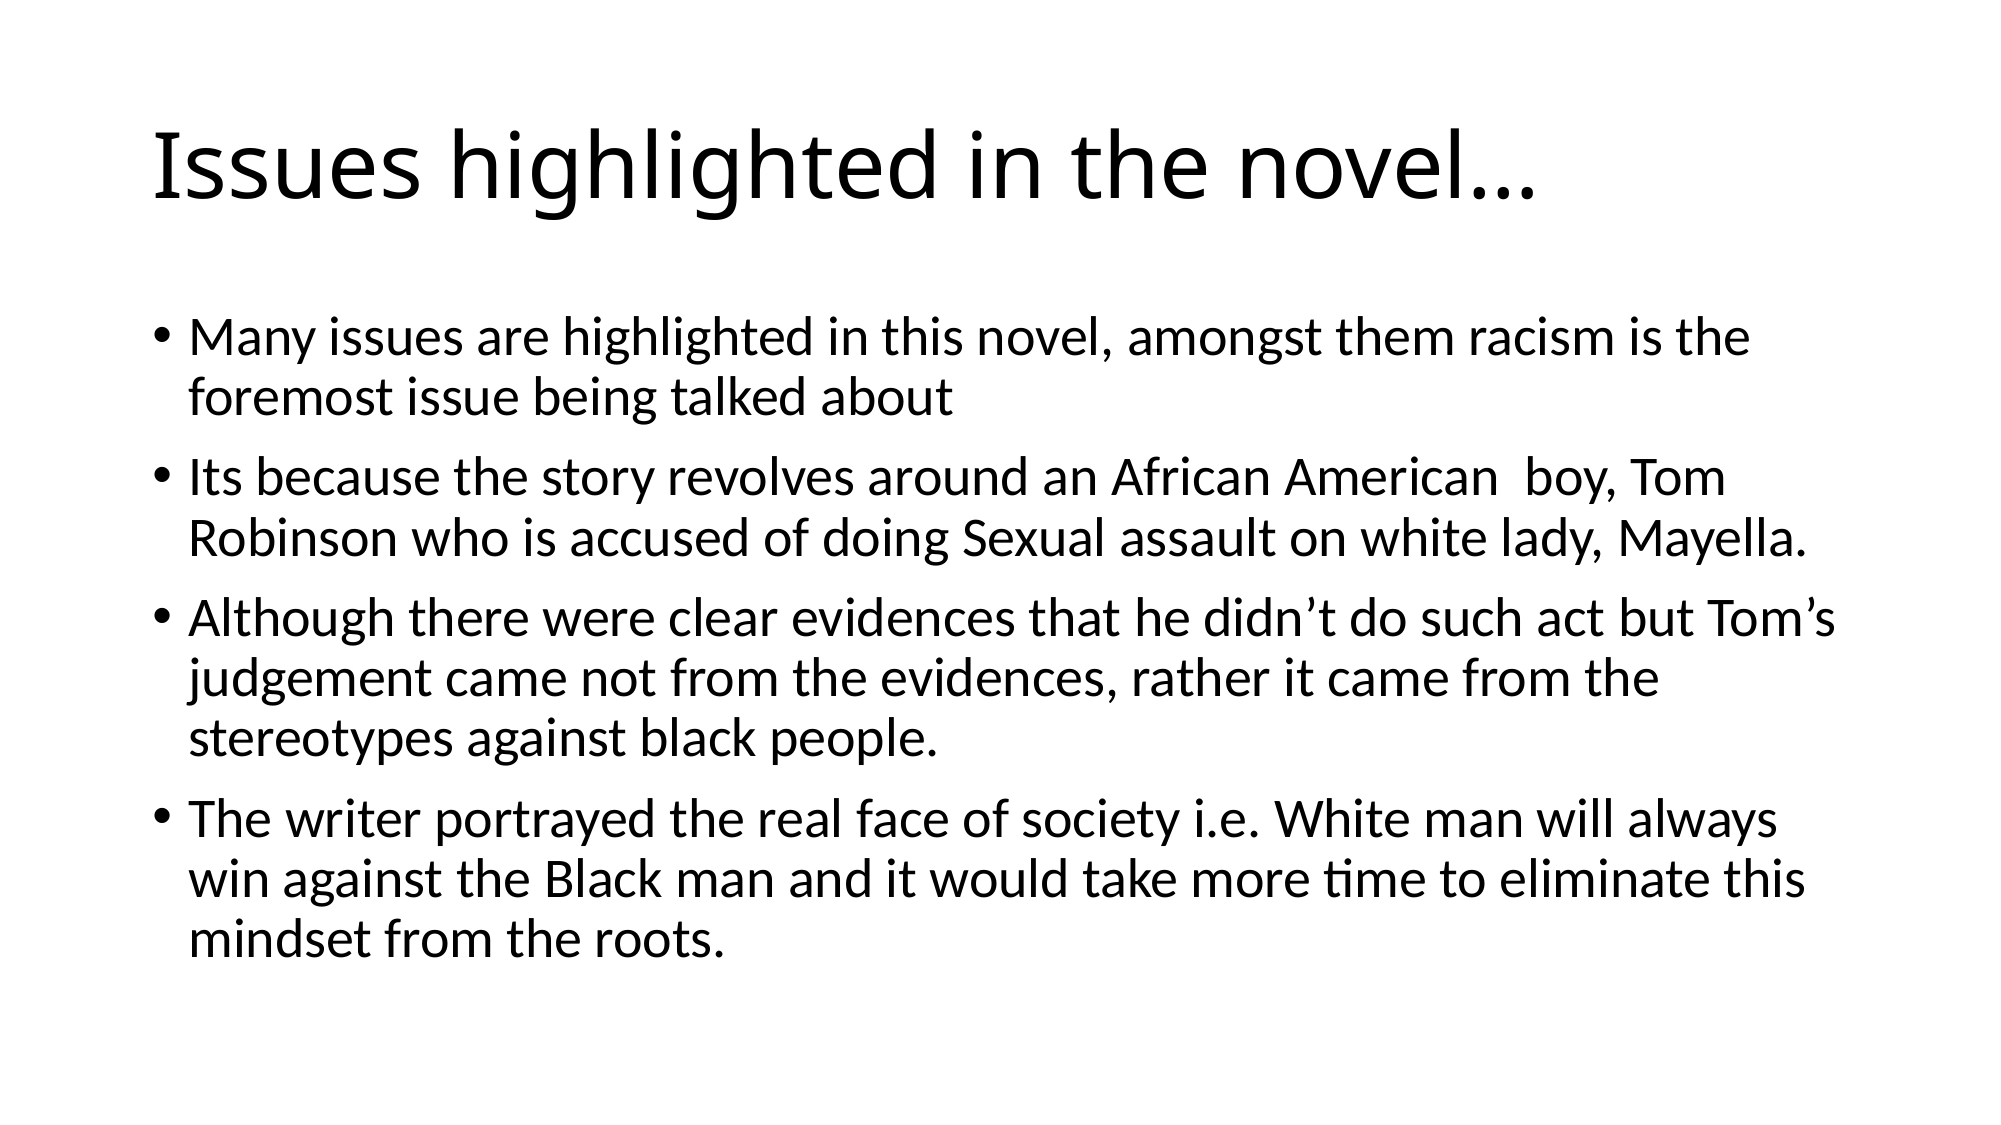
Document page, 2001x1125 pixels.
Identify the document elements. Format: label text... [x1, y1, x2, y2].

title Issues highlighted in the novel… [137, 59, 1863, 278]
list Many issues are highlighted in this novel, amongst them racism is the foremost issue being talked about Its because the story revolves around an African American boy, Tom Robinson who is accused of doing Sexual assault on white lady, Mayella. Although there were clear evidences that he didn’t do such act but Tom’s judgement came not from the evidences, rather it came from the stereotypes against black people. The writer portrayed the real face of society i.e. White man will always win against the Black man and it would take more time to eliminate this mindset from the roots. [137, 299, 1863, 1014]
